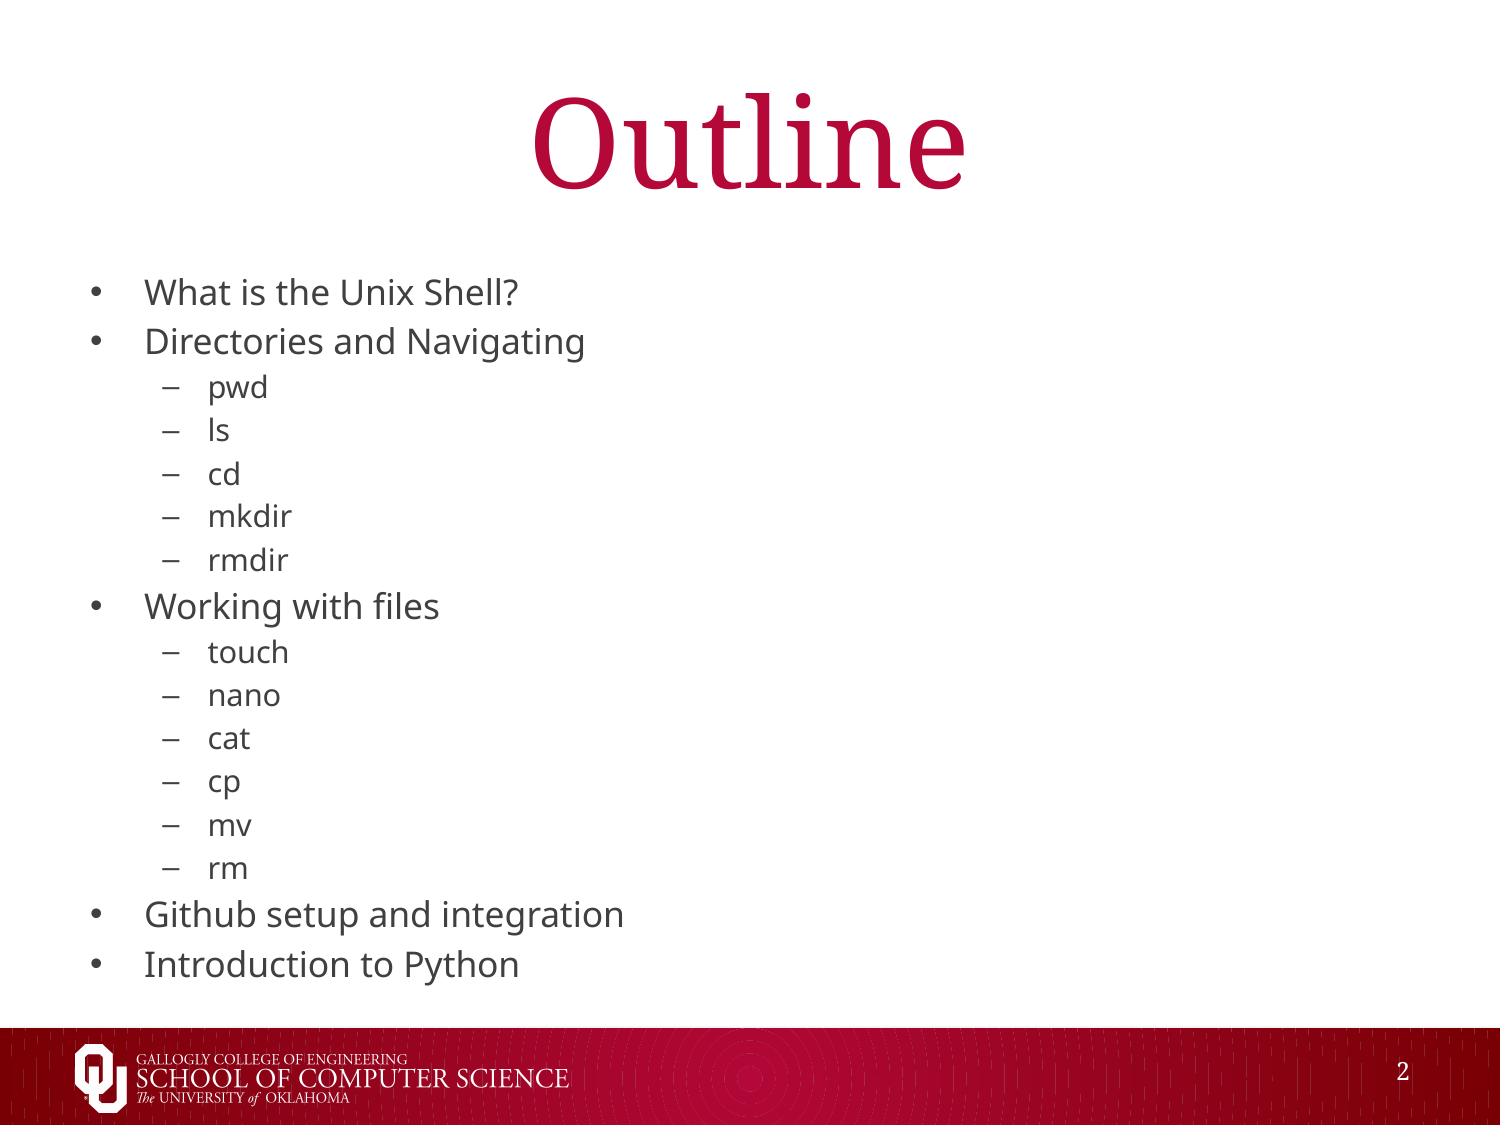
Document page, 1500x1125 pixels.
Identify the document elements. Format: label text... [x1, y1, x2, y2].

title Outline [75, 45, 1425, 233]
slide_number 2 [1074, 1042, 1425, 1103]
picture [75, 1044, 569, 1113]
list What is the Unix Shell? Directories and Navigating pwd ls cd mkdir rmdir Working with files touch nano cat cp mv rm Github setup and integration Introduction to Python [75, 262, 1425, 1005]
